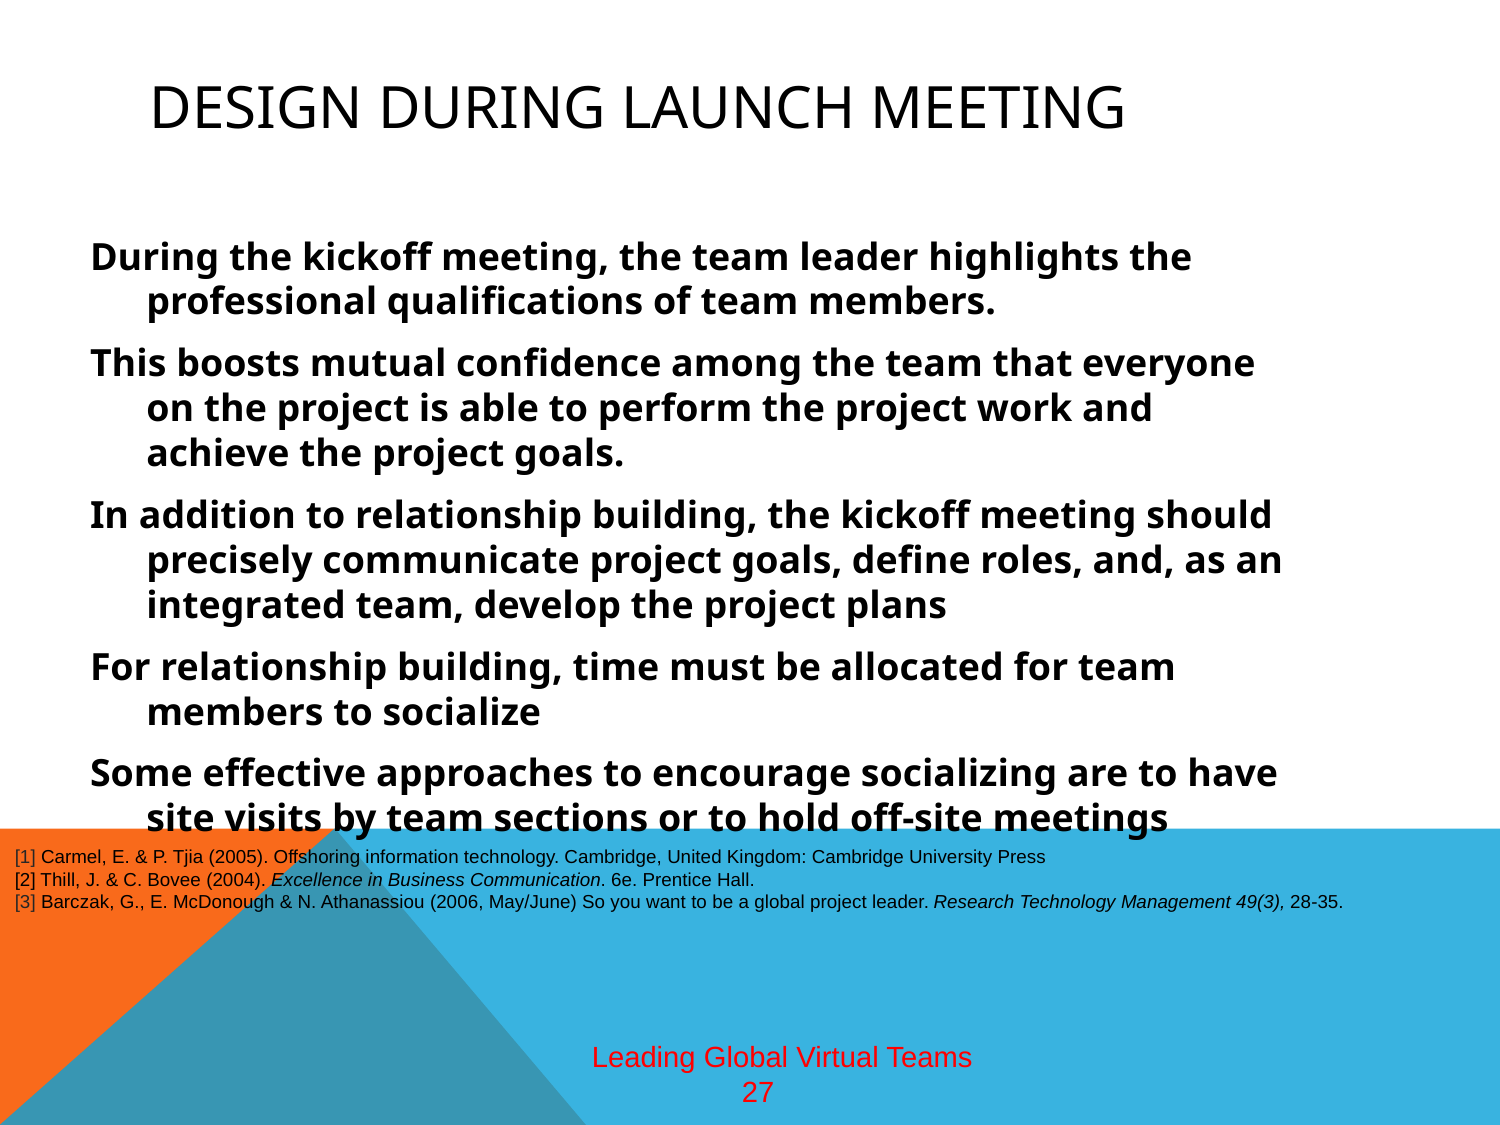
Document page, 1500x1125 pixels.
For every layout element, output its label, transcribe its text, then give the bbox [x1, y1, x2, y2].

list During the kickoff meeting, the team leader highlights the professional qualifications of team members. This boosts mutual confidence among the team that everyone on the project is able to perform the project work and achieve the project goals. In addition to relationship building, the kickoff meeting should precisely communicate project goals, define roles, and, as an integrated team, develop the project plans For relationship building, time must be allocated for team members to socialize Some effective approaches to encourage socializing are to have site visits by team sections or to hold off-site meetings [75, 224, 1309, 788]
title Design during Launch Meeting [134, 59, 1369, 150]
text_box [1] Carmel, E. & P. Tjia (2005). Offshoring information technology. Cambridge, United Kingdom: Cambridge University Press [2] Thill, J. & C. Bovee (2004). Excellence in Business Communication. 6e. Prentice Hall. [3] Barczak, G., E. McDonough & N. Athanassiou (2006, May/June) So you want to be a global project leader. Research Technology Management 49(3), 28-35. [0, 837, 1425, 965]
